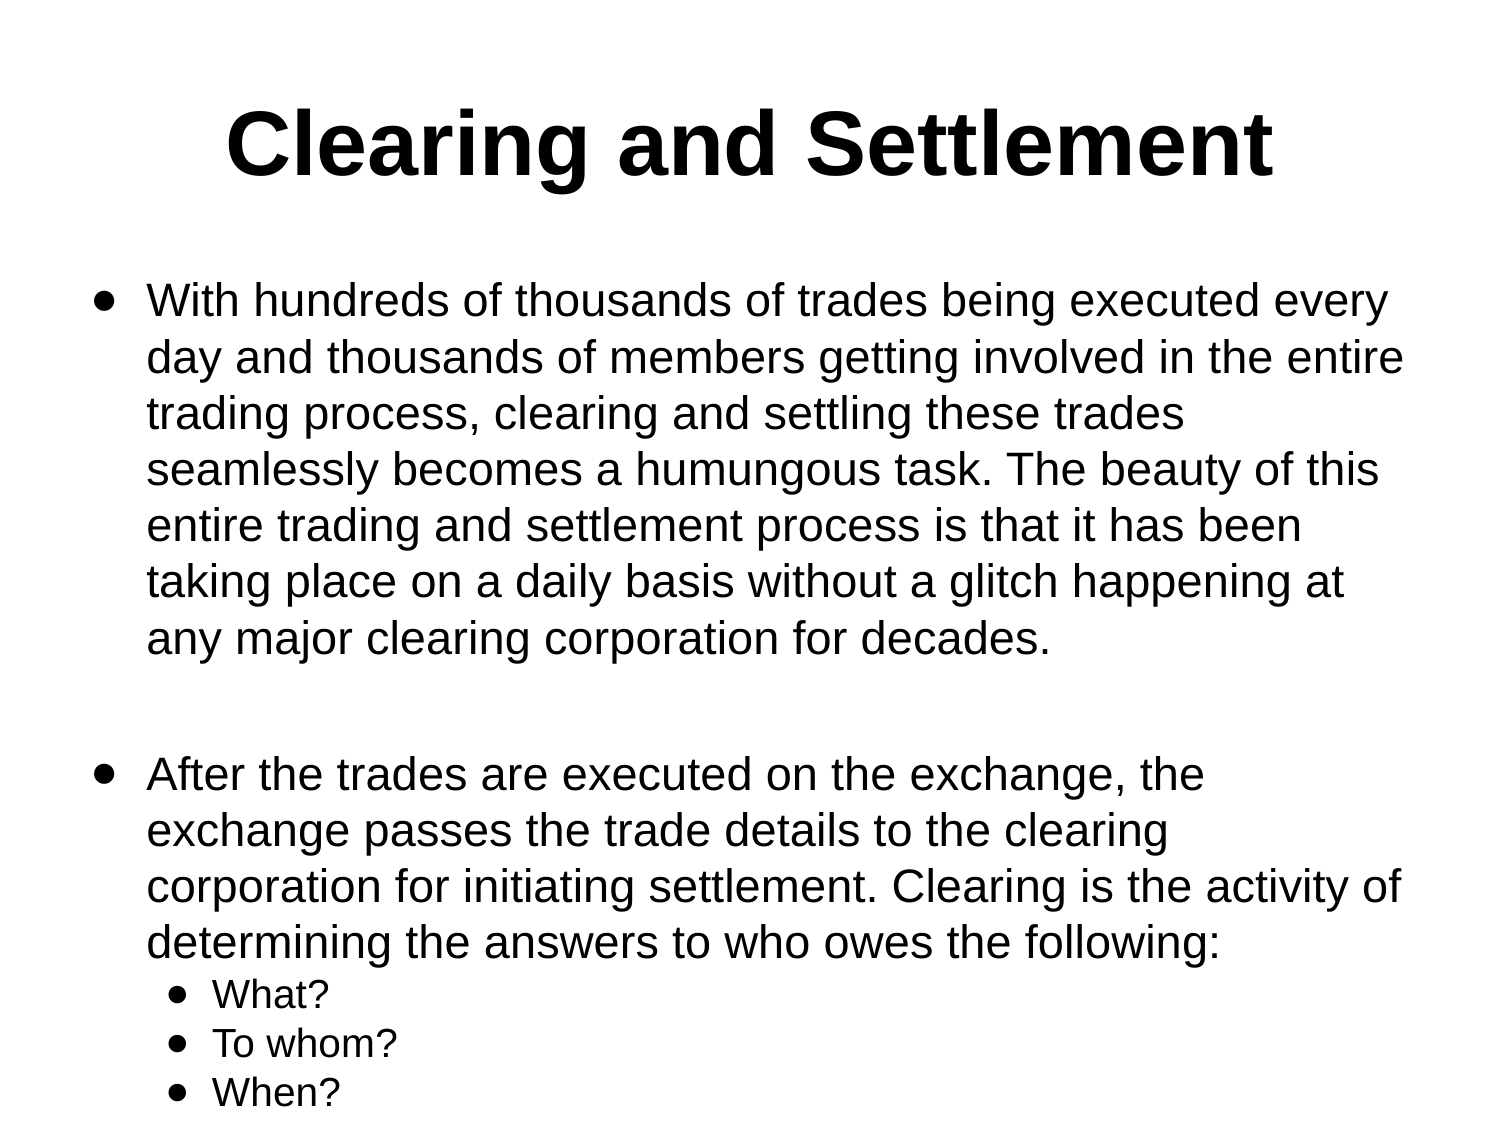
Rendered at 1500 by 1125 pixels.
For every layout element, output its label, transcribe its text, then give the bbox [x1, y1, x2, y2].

list With hundreds of thousands of trades being executed every day and thousands of members getting involved in the entire trading process, clearing and settling these trades seamlessly becomes a humungous task. The beauty of this entire trading and settlement process is that it has been taking place on a daily basis without a glitch happening at any major clearing corporation for decades. After the trades are executed on the exchange, the exchange passes the trade details to the clearing corporation for initiating settlement. Clearing is the activity of determining the answers to who owes the following: What? To whom? When? Where? [75, 262, 1425, 1005]
title Clearing and Settlement [75, 45, 1425, 233]
